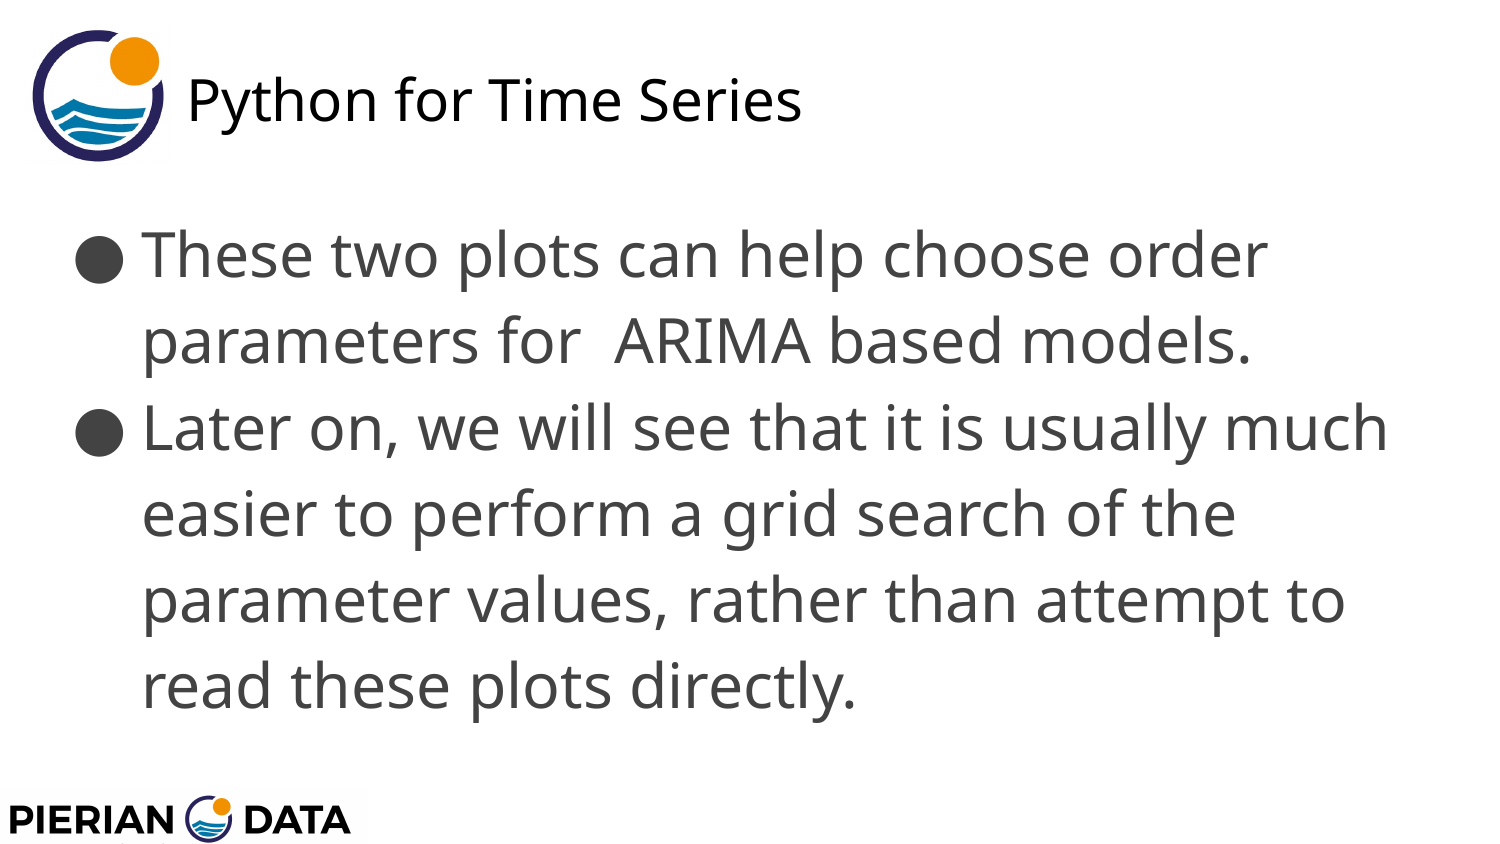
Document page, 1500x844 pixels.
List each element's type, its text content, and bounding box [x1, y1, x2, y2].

picture [0, 787, 368, 844]
list These two plots can help choose order parameters for ARIMA based models. Later on, we will see that it is usually much easier to perform a grid search of the parameter values, rather than attempt to read these plots directly. [51, 189, 1449, 750]
title Python for Time Series [176, 48, 1449, 143]
picture [24, 24, 172, 167]
